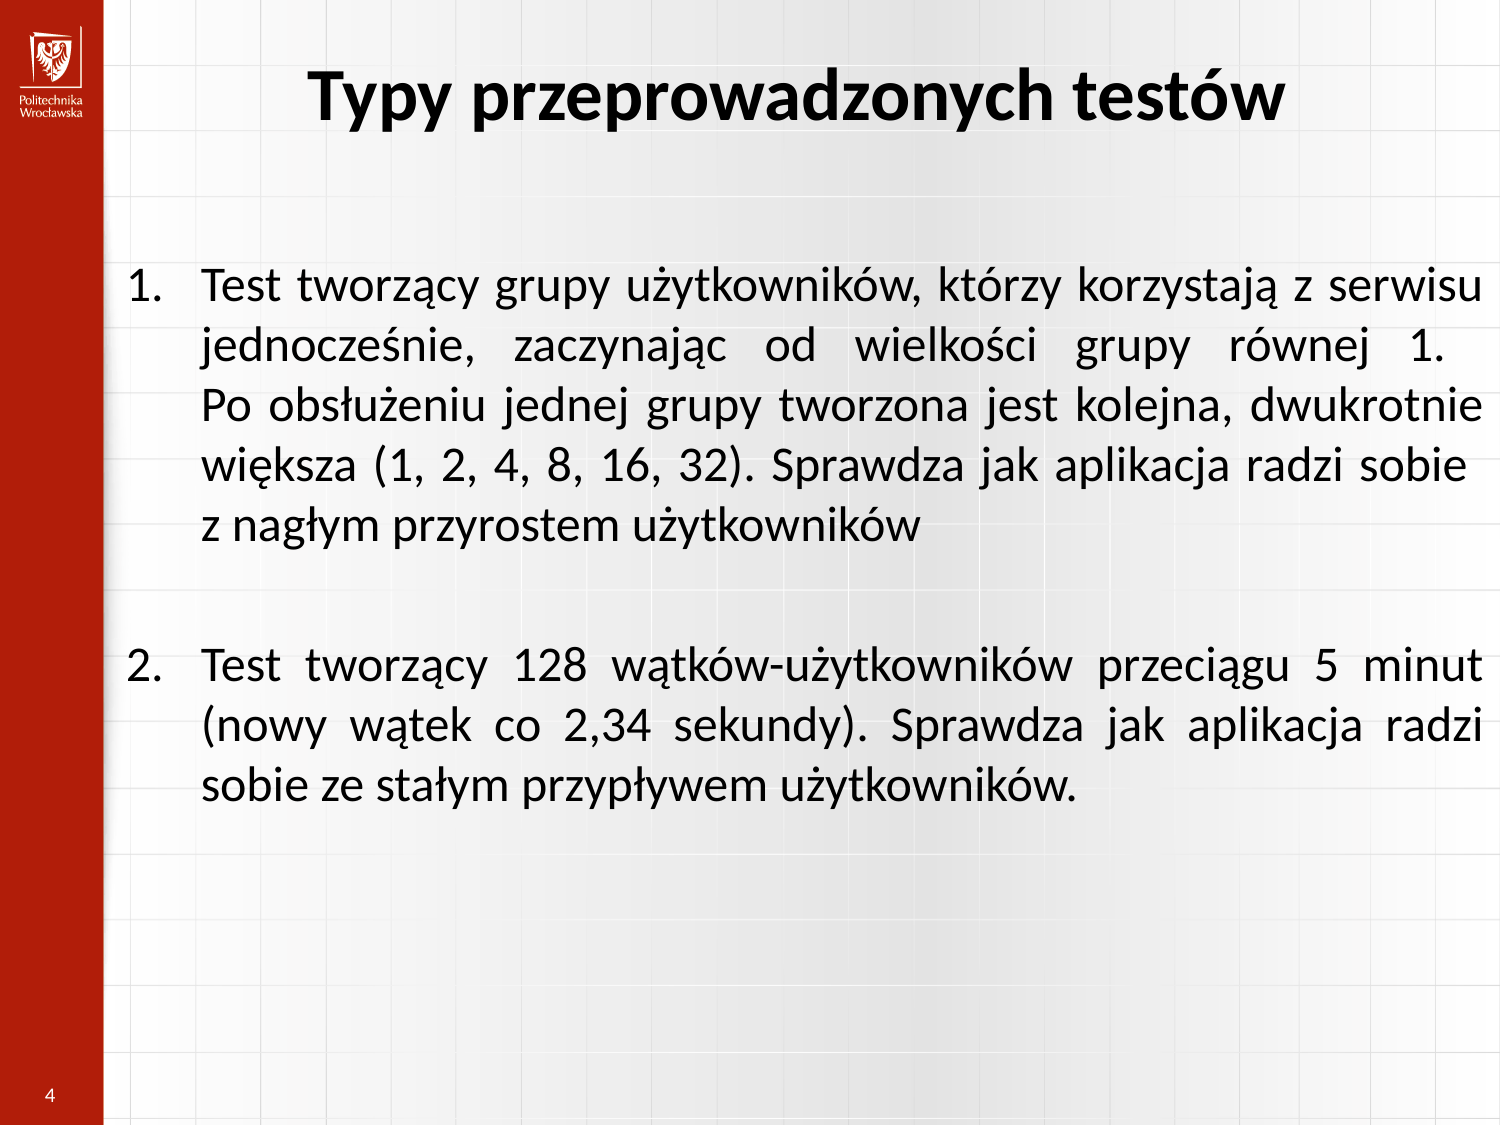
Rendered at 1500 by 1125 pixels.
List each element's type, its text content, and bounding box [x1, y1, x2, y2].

list Test tworzący grupy użytkowników, którzy korzystają z serwisu jednocześnie, zaczynając od wielkości grupy równej 1. Po obsłużeniu jednej grupy tworzona jest kolejna, dwukrotnie większa (1, 2, 4, 8, 16, 32). Sprawdza jak aplikacja radzi sobie z nagłym przyrostem użytkowników Test tworzący 128 wątków-użytkowników przeciągu 5 minut (nowy wątek co 2,34 sekundy). Sprawdza jak aplikacja radzi sobie ze stałym przypływem użytkowników. [125, 243, 1485, 1125]
picture [0, 0, 1500, 1125]
list Typy przeprowadzonych testów [125, 19, 1485, 161]
